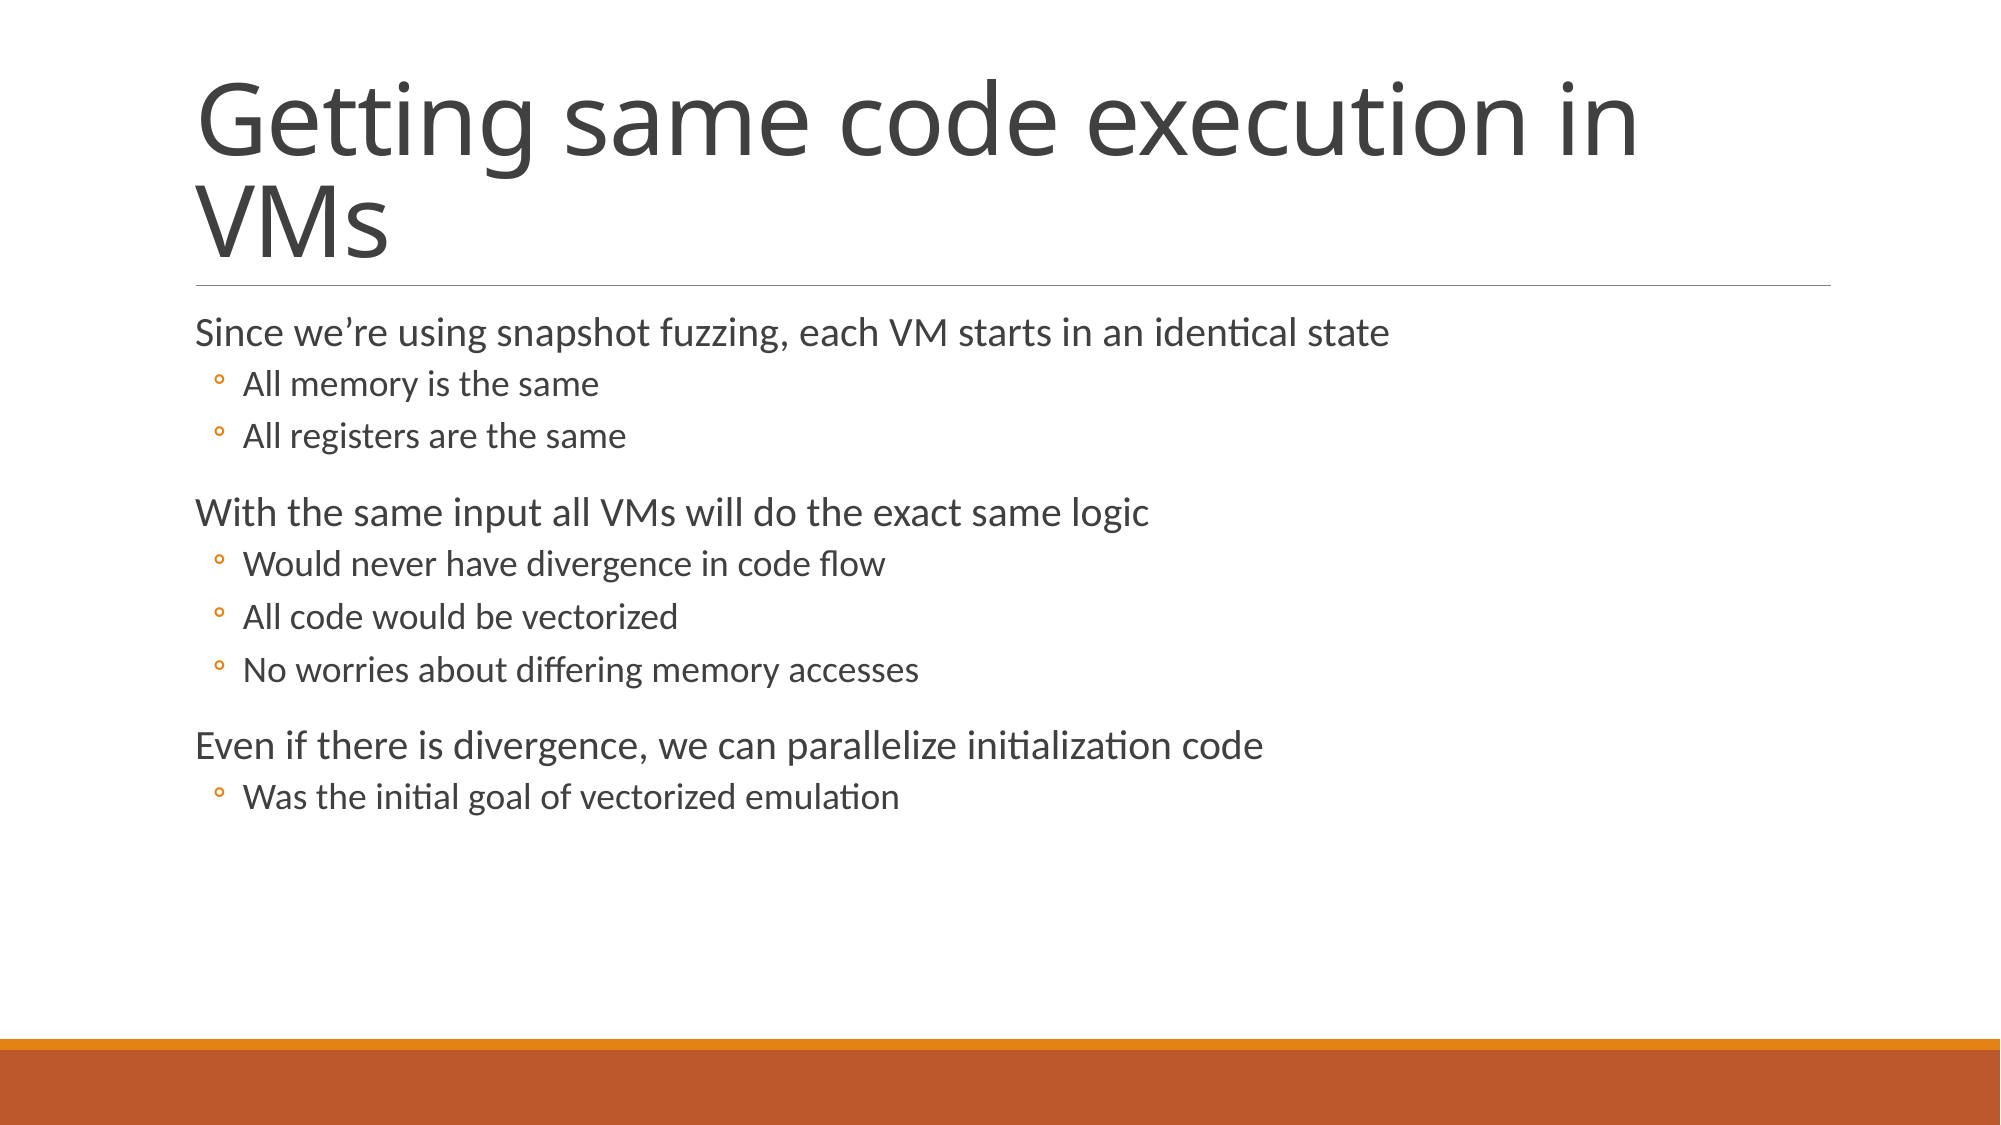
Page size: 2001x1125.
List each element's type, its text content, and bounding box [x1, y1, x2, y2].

title Getting same code execution in VMs [180, 47, 1830, 285]
list Since we’re using snapshot fuzzing, each VM starts in an identical state All memory is the same All registers are the same With the same input all VMs will do the exact same logic Would never have divergence in code flow All code would be vectorized No worries about differing memory accesses Even if there is divergence, we can parallelize initialization code Was the initial goal of vectorized emulation [180, 302, 1830, 963]
